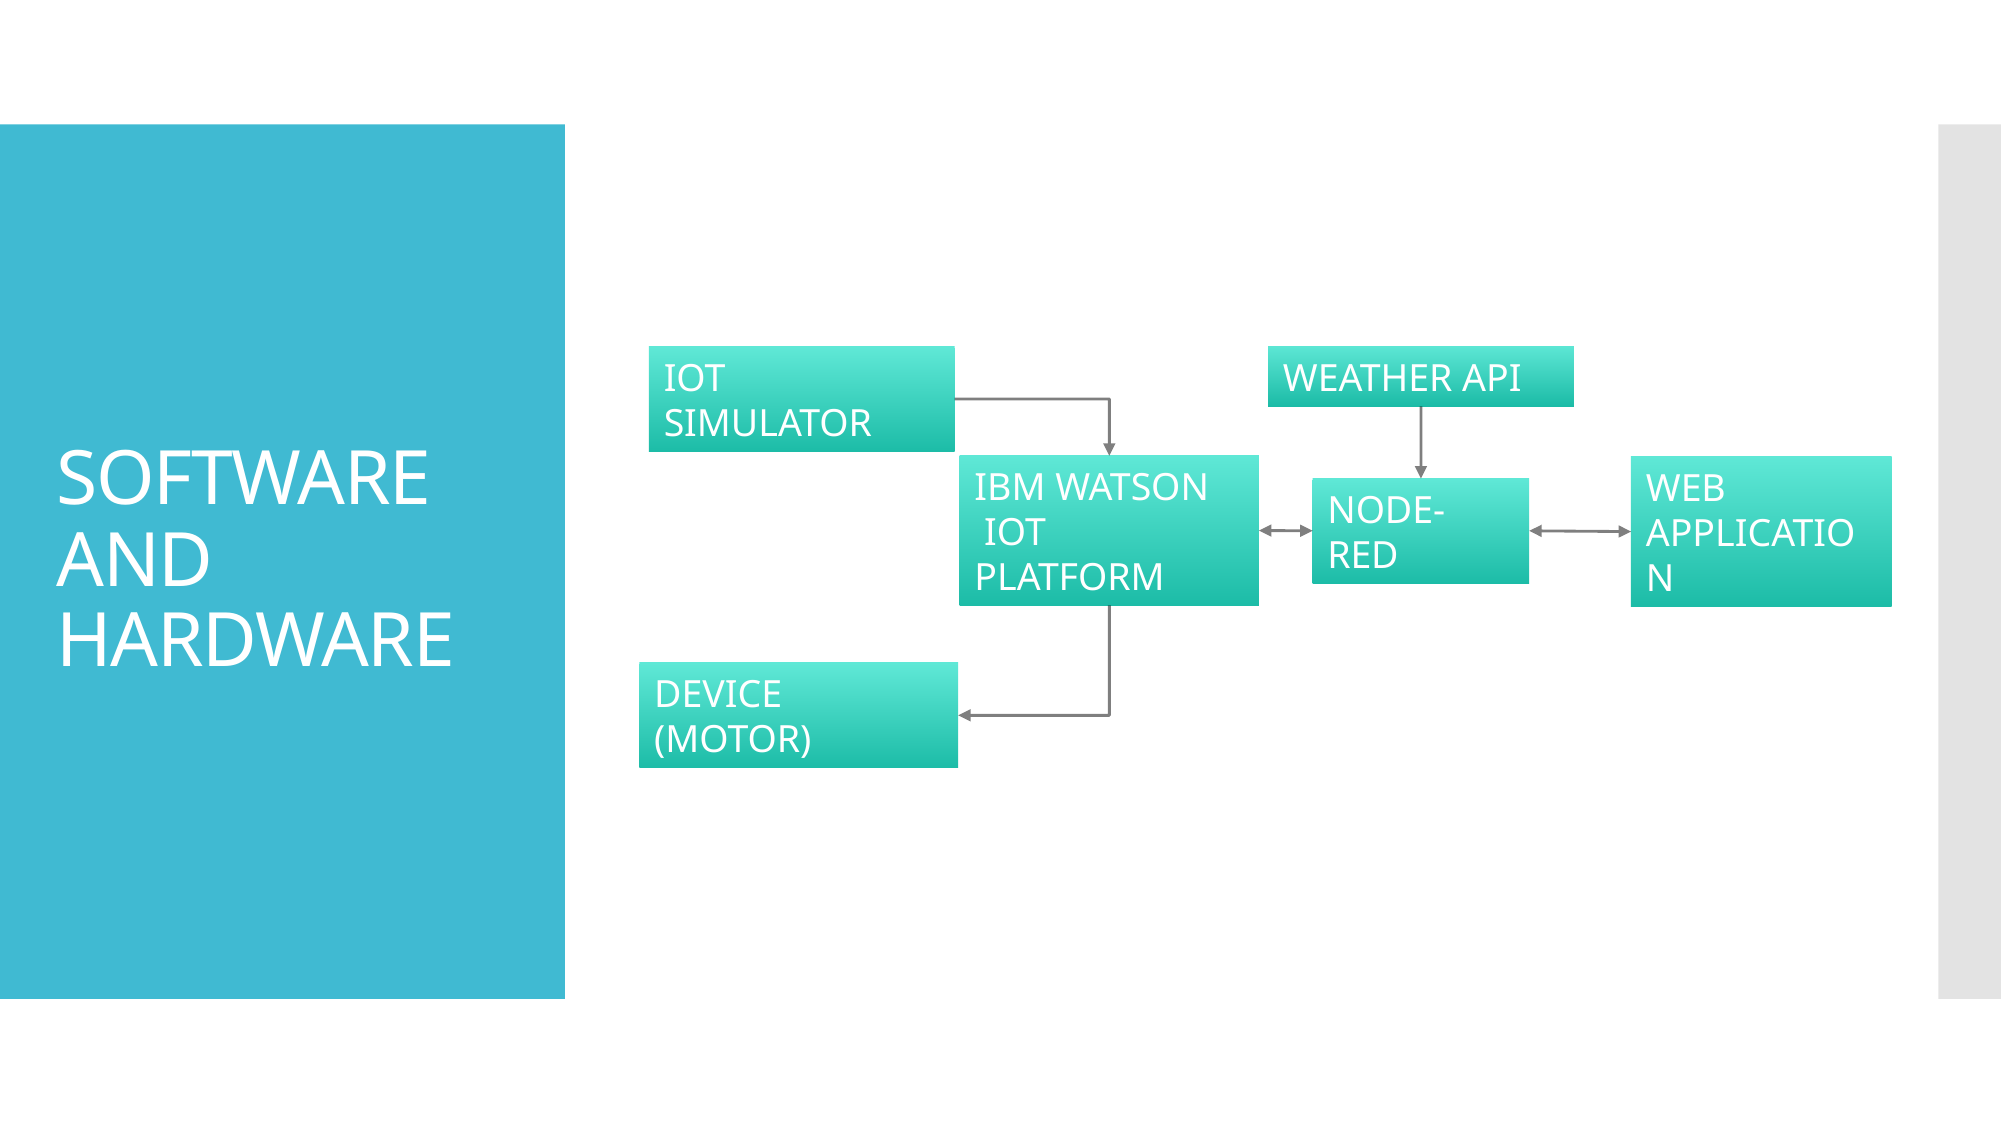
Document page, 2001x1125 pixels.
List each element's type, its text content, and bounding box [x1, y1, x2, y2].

text_box WEB APPLICATION [1630, 456, 1892, 607]
text_box DEVICE (MOTOR) [639, 662, 959, 768]
text_box WEATHER API [1268, 346, 1574, 407]
text_box NODE-RED [1312, 478, 1530, 584]
text_box IOT SIMULATOR [648, 346, 955, 452]
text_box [954, 376, 1110, 456]
title SOFTWARE AND HARDWARE [41, 184, 525, 940]
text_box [967, 551, 1100, 704]
text_box IBM WATSON IOT PLATFORM [959, 455, 1259, 606]
